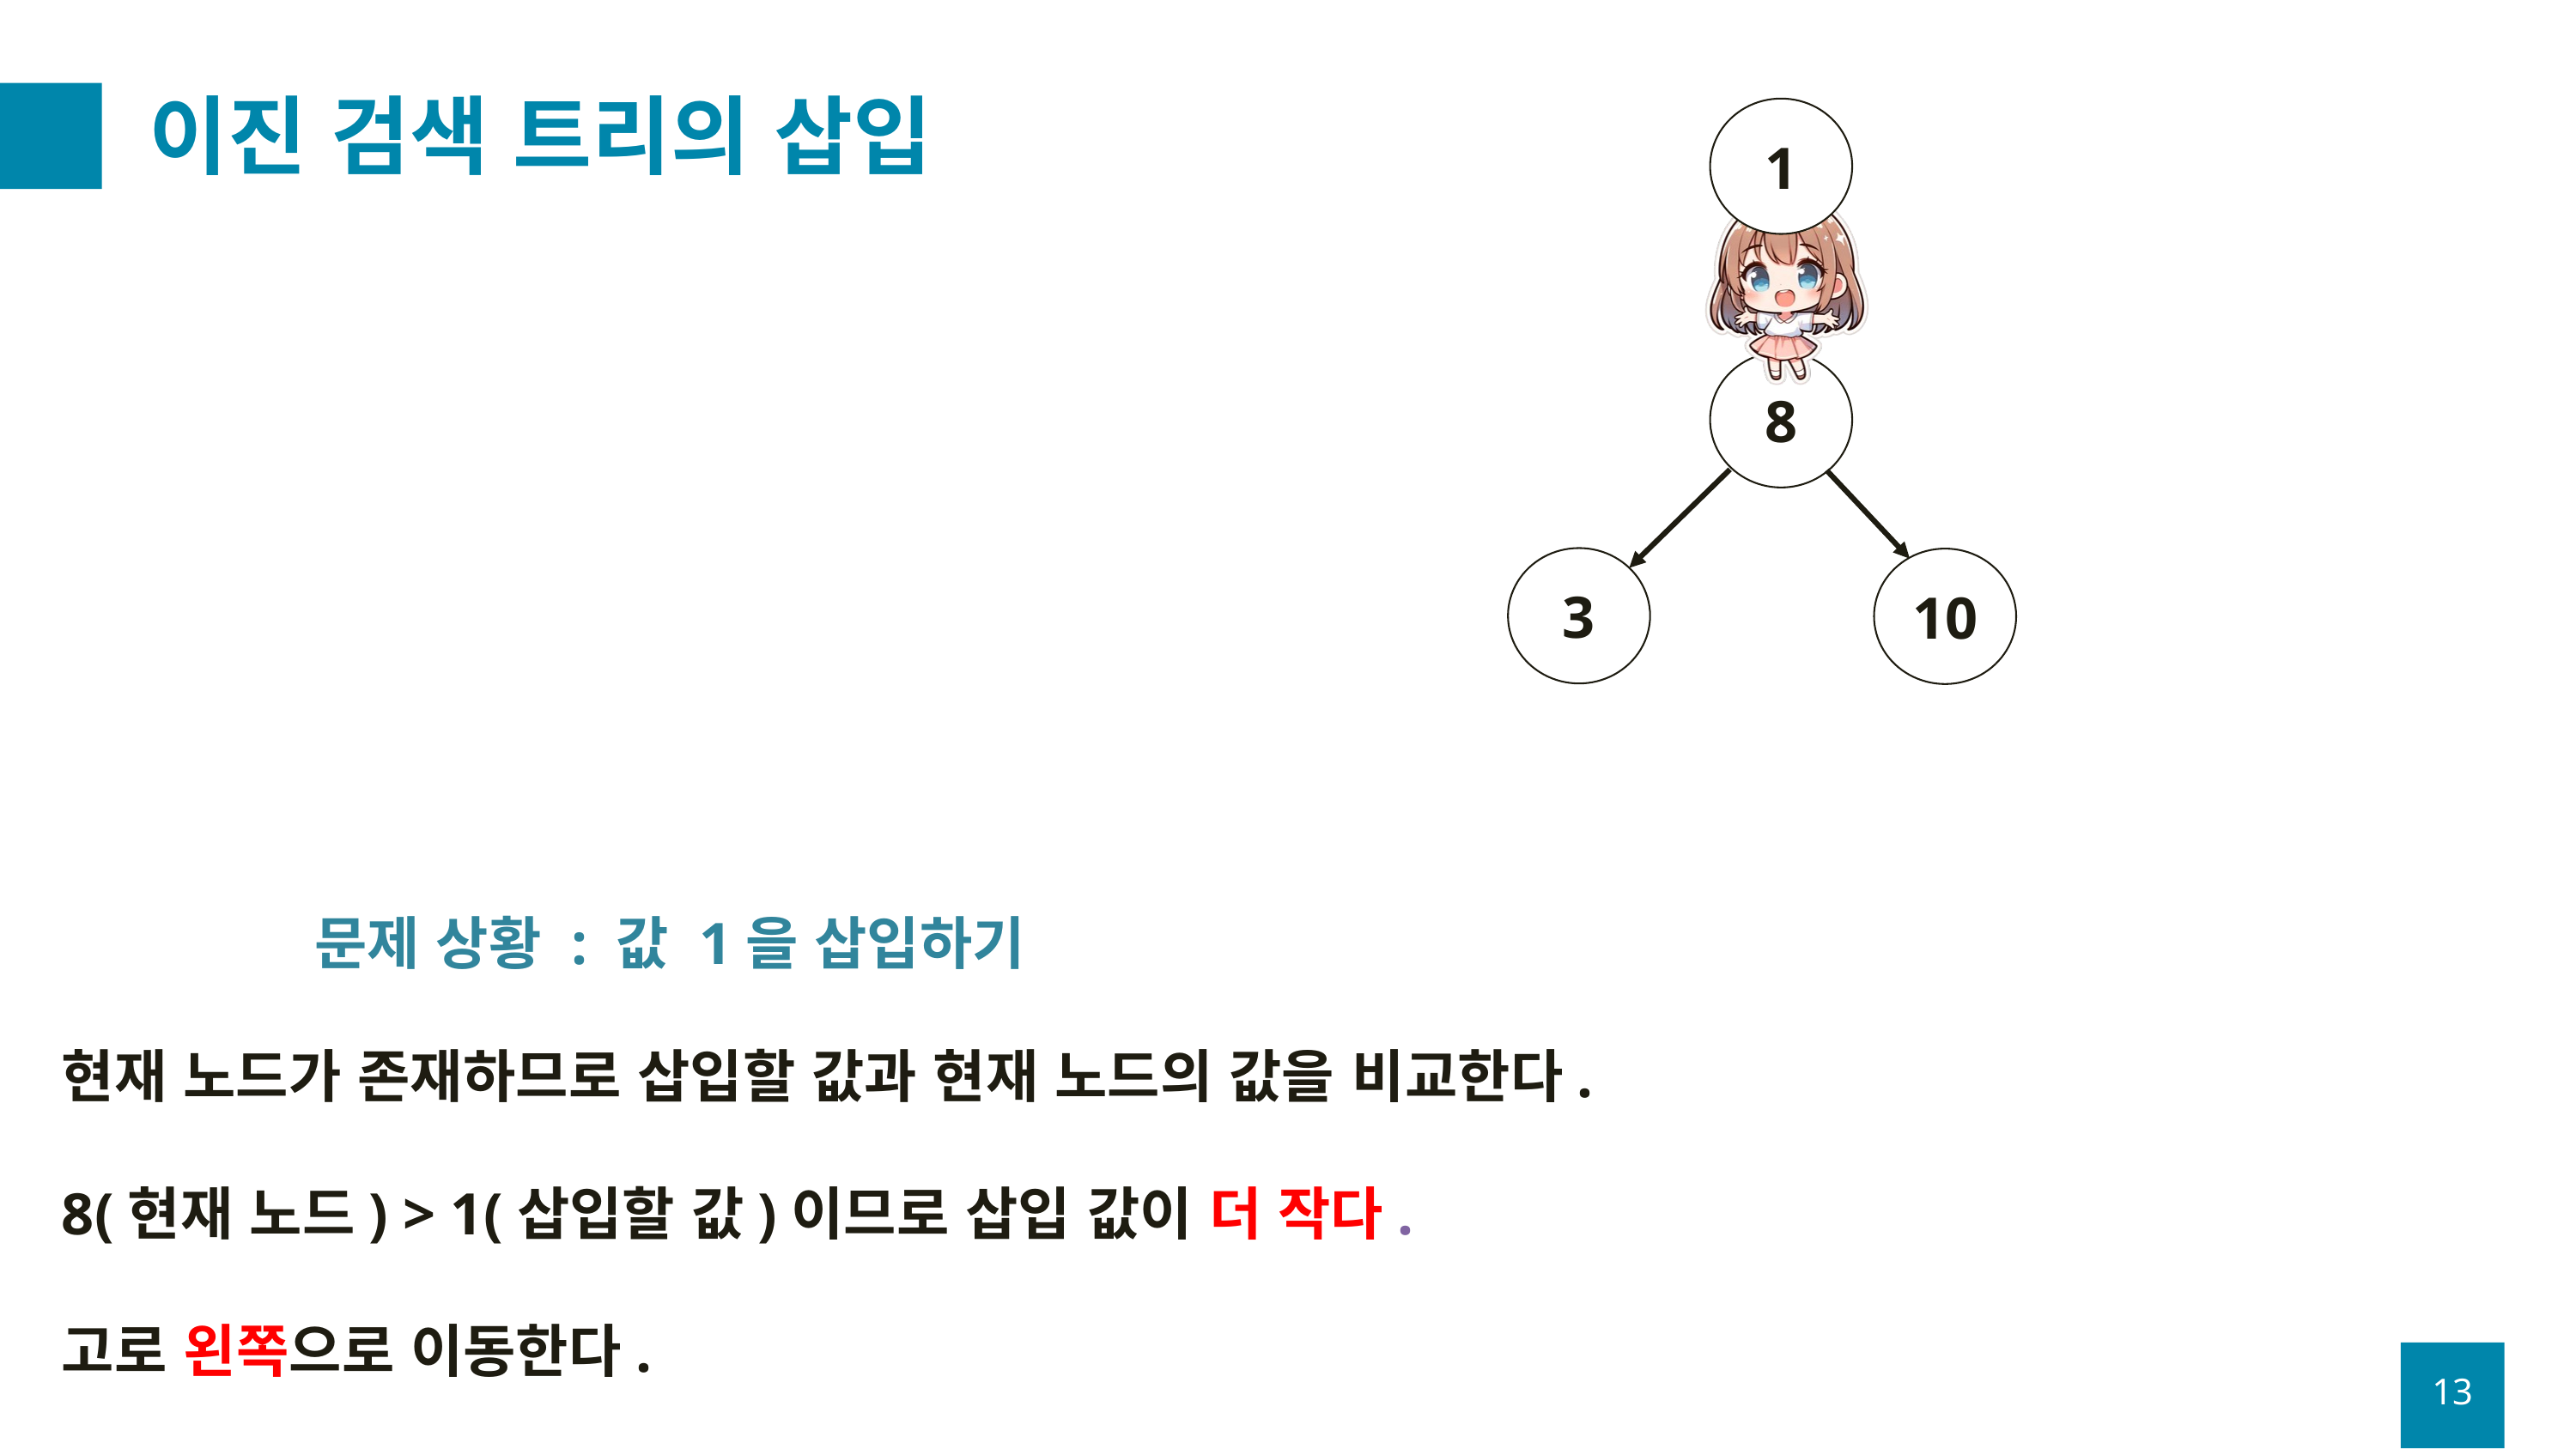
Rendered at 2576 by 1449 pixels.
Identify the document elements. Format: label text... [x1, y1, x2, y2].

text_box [1826, 470, 1910, 559]
text_box 8 [1709, 387, 1854, 488]
text_box 문제 상황 : 값 1을 삽입하기 [301, 900, 1049, 983]
text_box 1 [1709, 97, 1854, 181]
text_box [1629, 469, 1730, 568]
text_box 현재 노드가 존재하므로 삽입할 값과 현재 노드의 값을 비교한다. 8(현재 노드) > 1(삽입할 값)이므로 삽입 값이 더 작다. 고로 왼쪽으로 이동한다. [49, 1034, 1710, 1390]
text_box 3 [1507, 547, 1651, 685]
text_box 10 [1873, 548, 2018, 685]
picture [1678, 181, 1885, 387]
title 이진 검색 트리의 삽입 [136, 64, 2488, 216]
slide_number 13 [2400, 1355, 2505, 1433]
